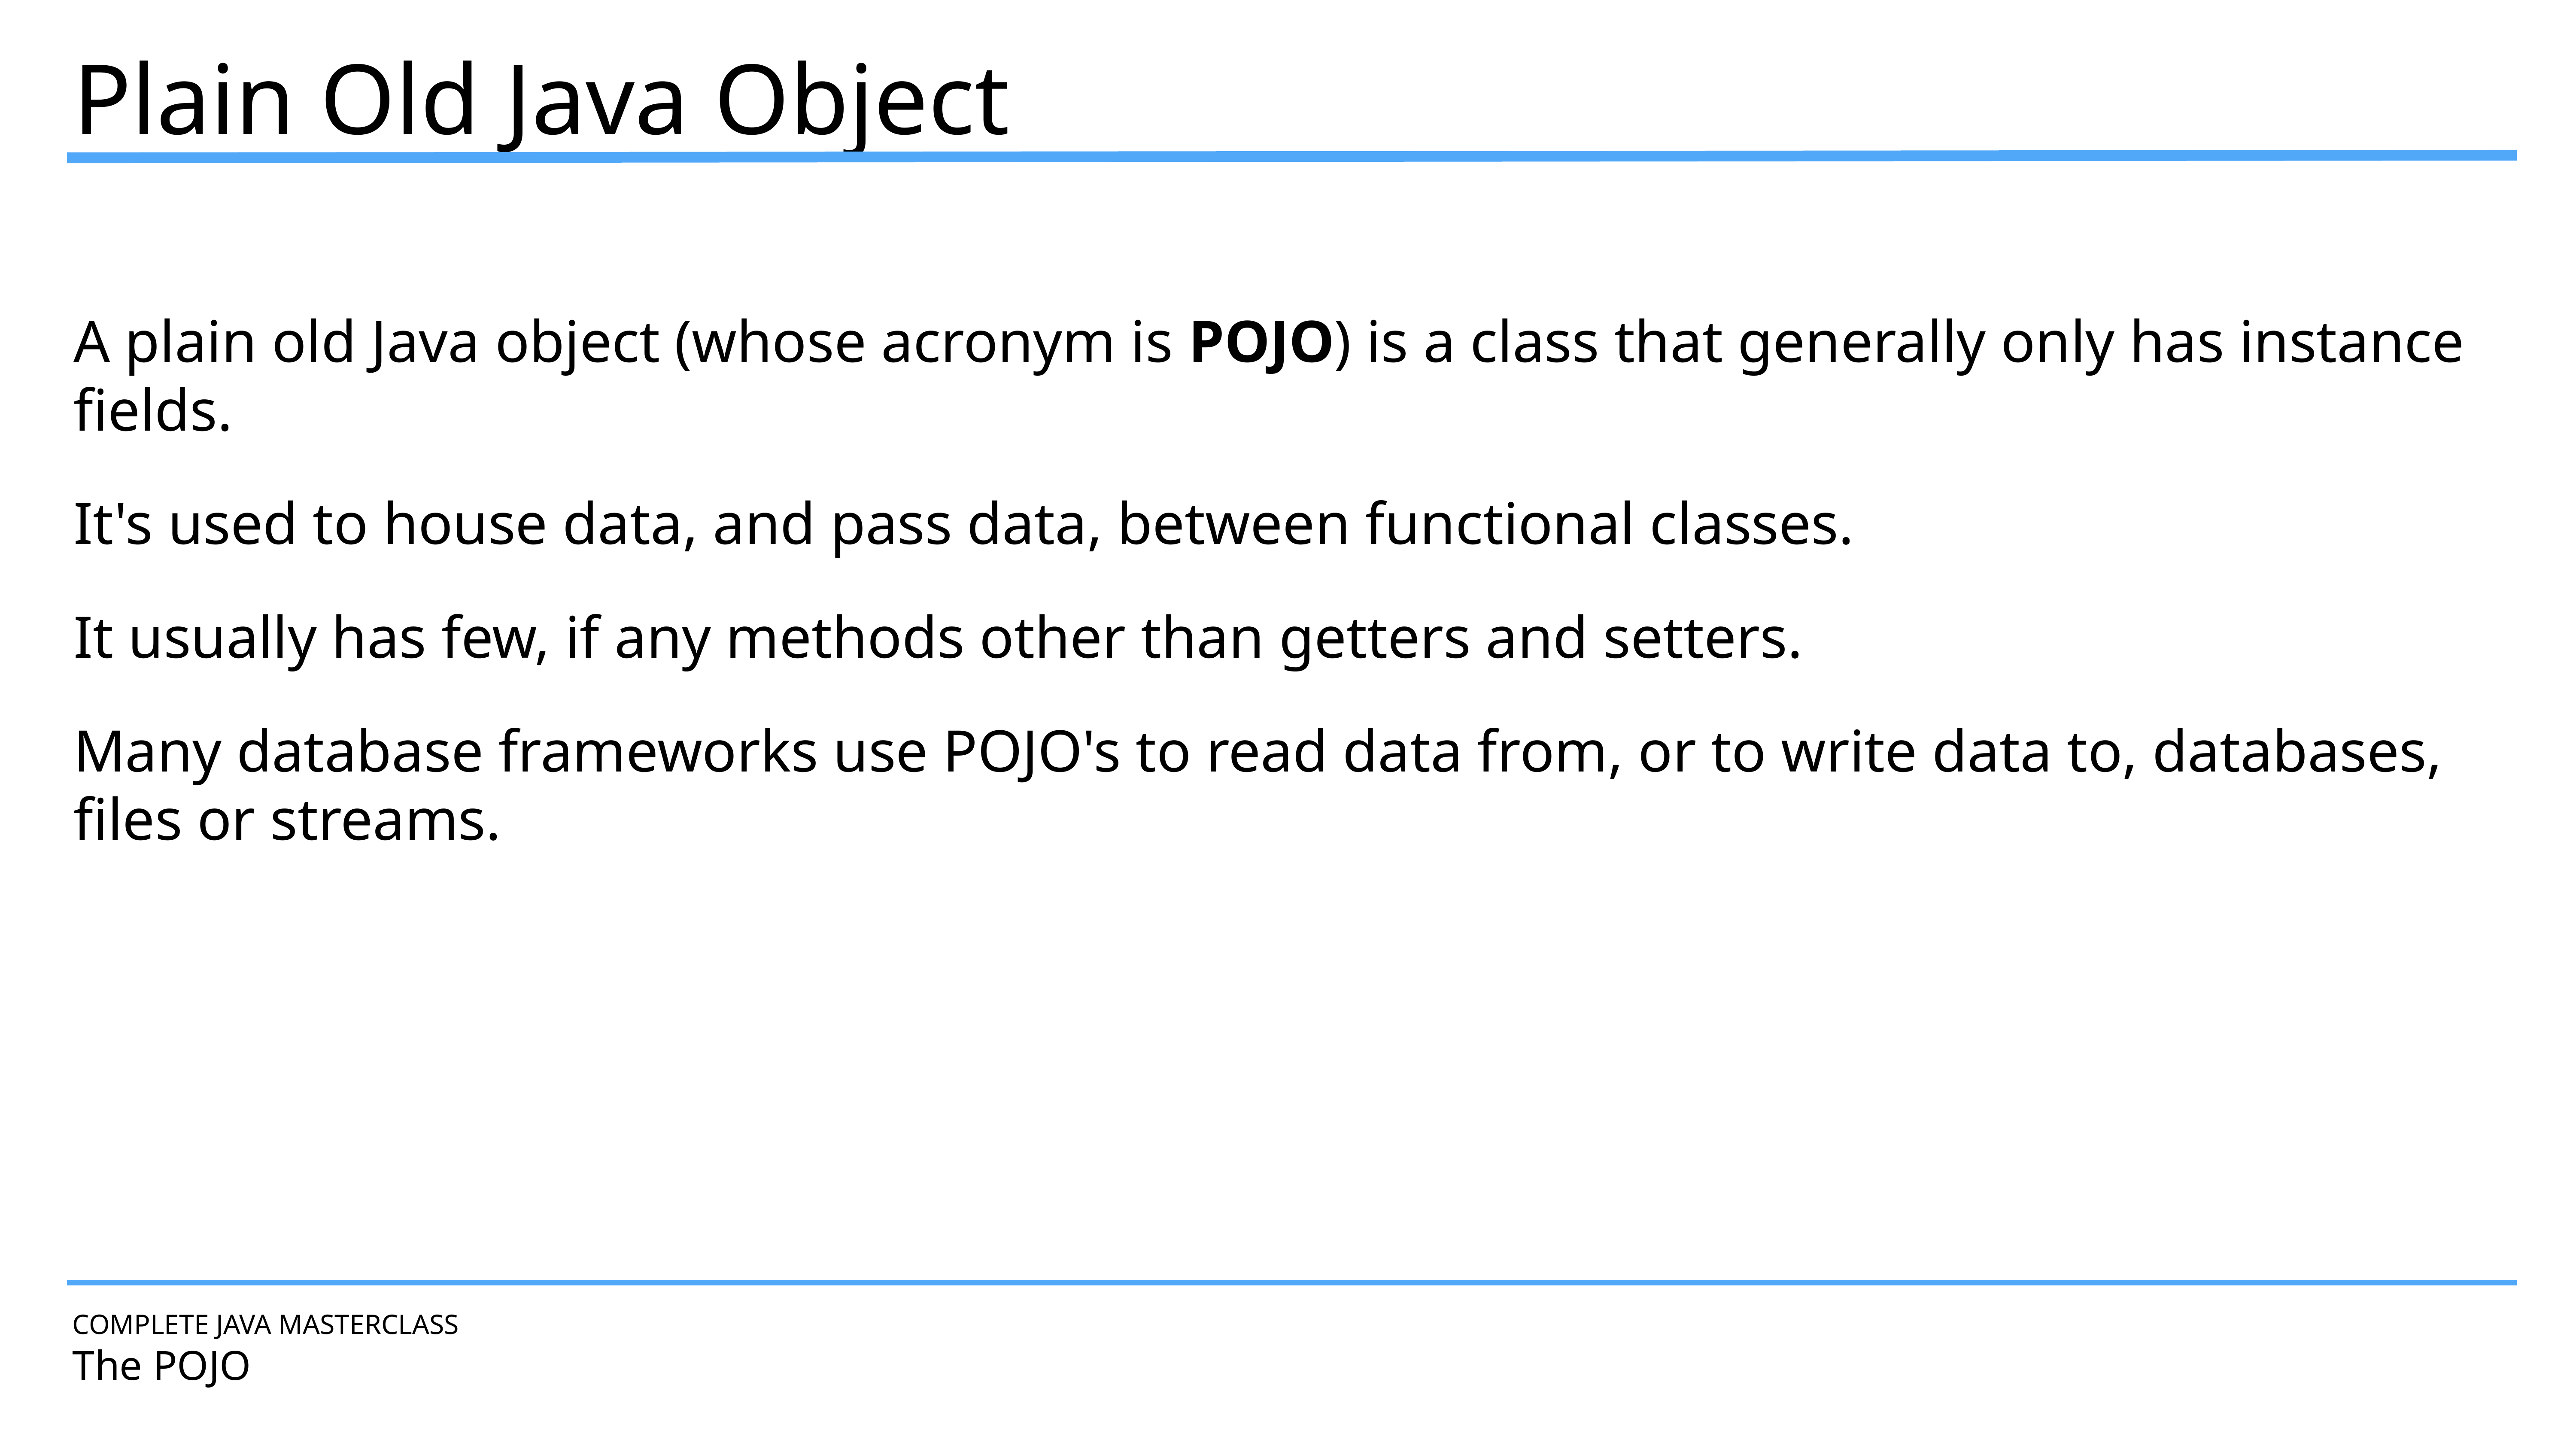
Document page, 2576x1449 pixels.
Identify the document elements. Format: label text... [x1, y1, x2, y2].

text_box COMPLETE JAVA MASTERCLASS The POJO [67, 1302, 1195, 1394]
text_box Plain Old Java Object [67, 32, 1016, 159]
text_box A plain old Java object (whose acronym is POJO) is a class that generally only has instance fields. It's used to house data, and pass data, between functional classes. It usually has few, if any methods other than getters and setters. Many database frameworks use POJO's to read data from, or to write data to, databases, files or streams. [67, 301, 2517, 1139]
